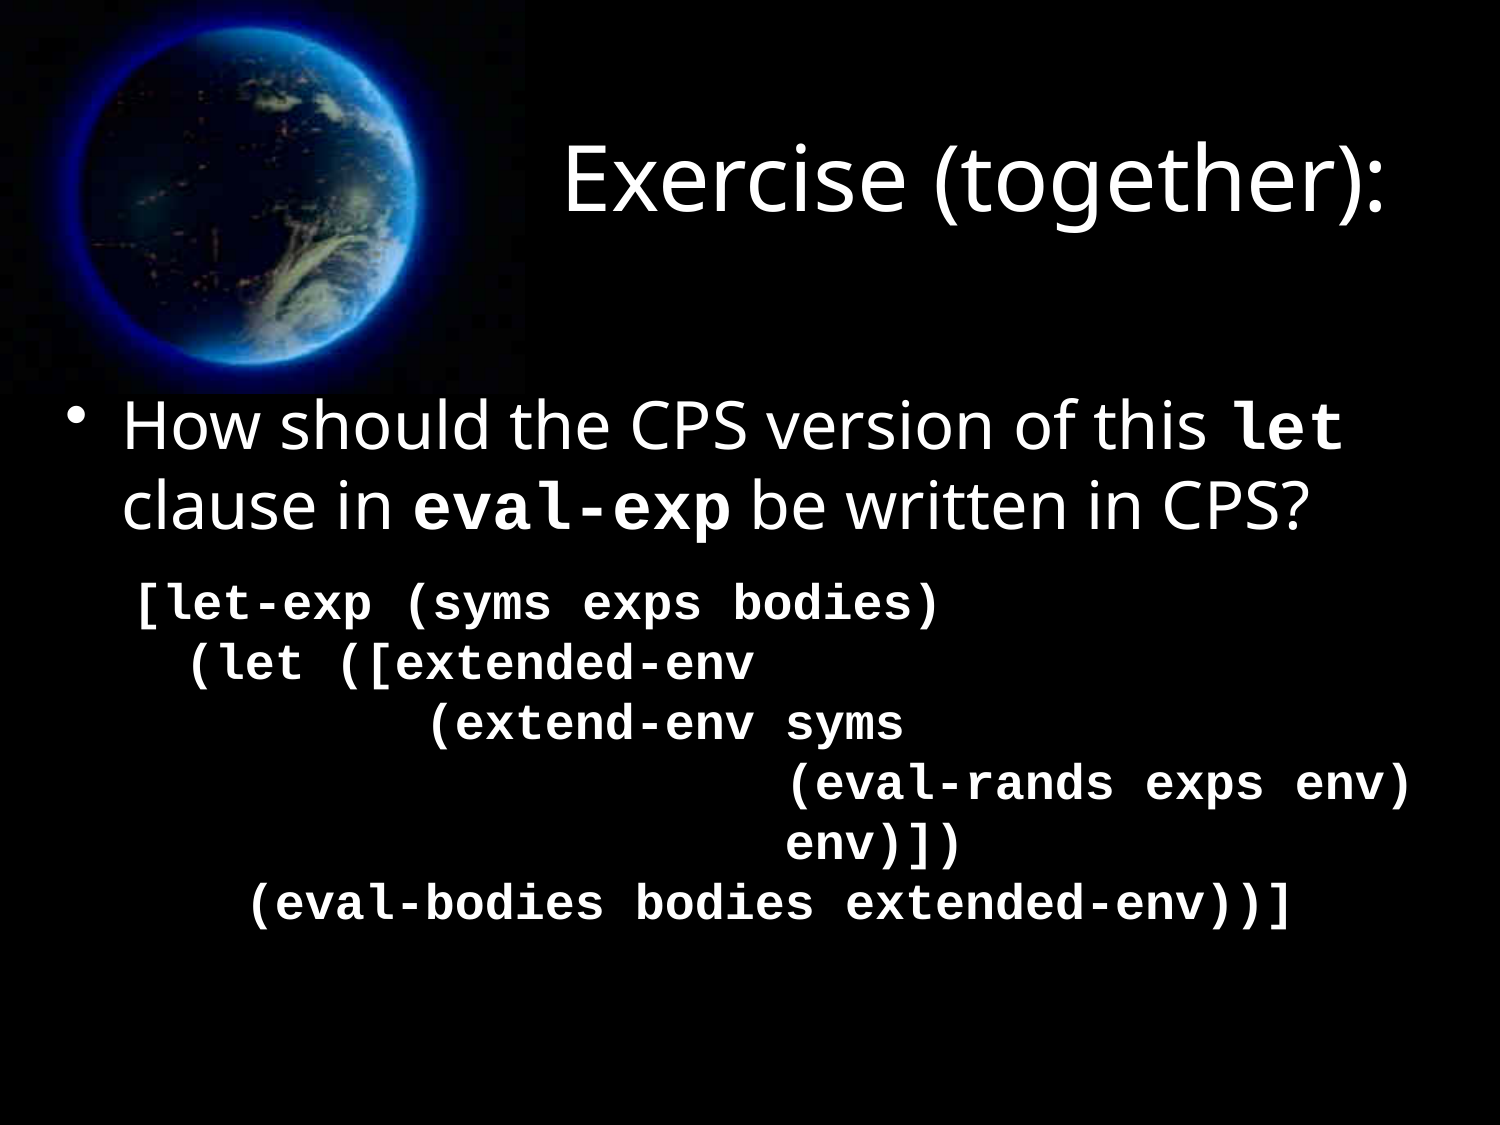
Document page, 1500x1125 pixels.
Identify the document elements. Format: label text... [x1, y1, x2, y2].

list How should the CPS version of this let clause in eval-exp be written in CPS? [49, 374, 1451, 562]
picture [0, 0, 525, 394]
text_box [let-exp (syms exps bodies) (let ([extended-env (extend-env syms (eval-rands exps env) env)]) (eval-bodies bodies extended-env))] [49, 562, 1475, 938]
title Exercise (together): [449, 37, 1500, 313]
